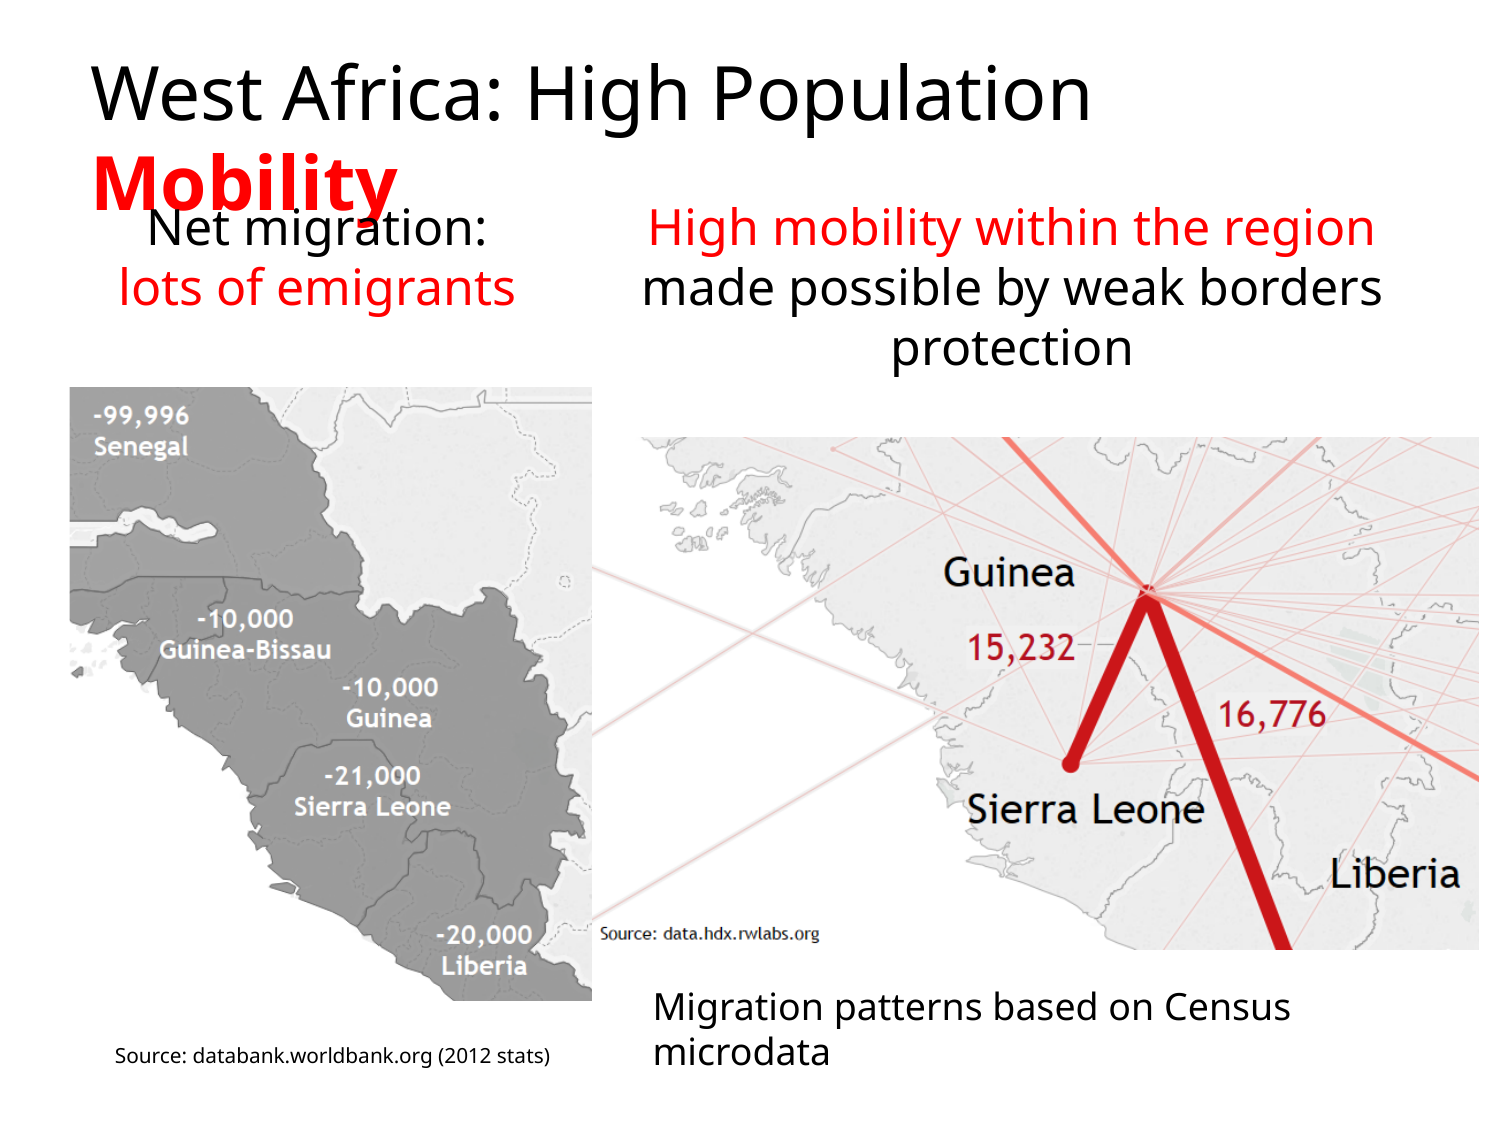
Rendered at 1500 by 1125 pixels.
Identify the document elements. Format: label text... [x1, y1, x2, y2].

text_box Net migration: lots of emigrants [74, 187, 560, 324]
text_box High mobility within the region made possible by weak borders protection [624, 187, 1400, 385]
picture [69, 387, 1480, 1001]
text_box Source: databank.worldbank.org (2012 stats) [99, 1035, 592, 1076]
text_box West Africa: High Population Mobility [75, 37, 1400, 144]
text_box Migration patterns based on Census microdata [637, 974, 1463, 1036]
